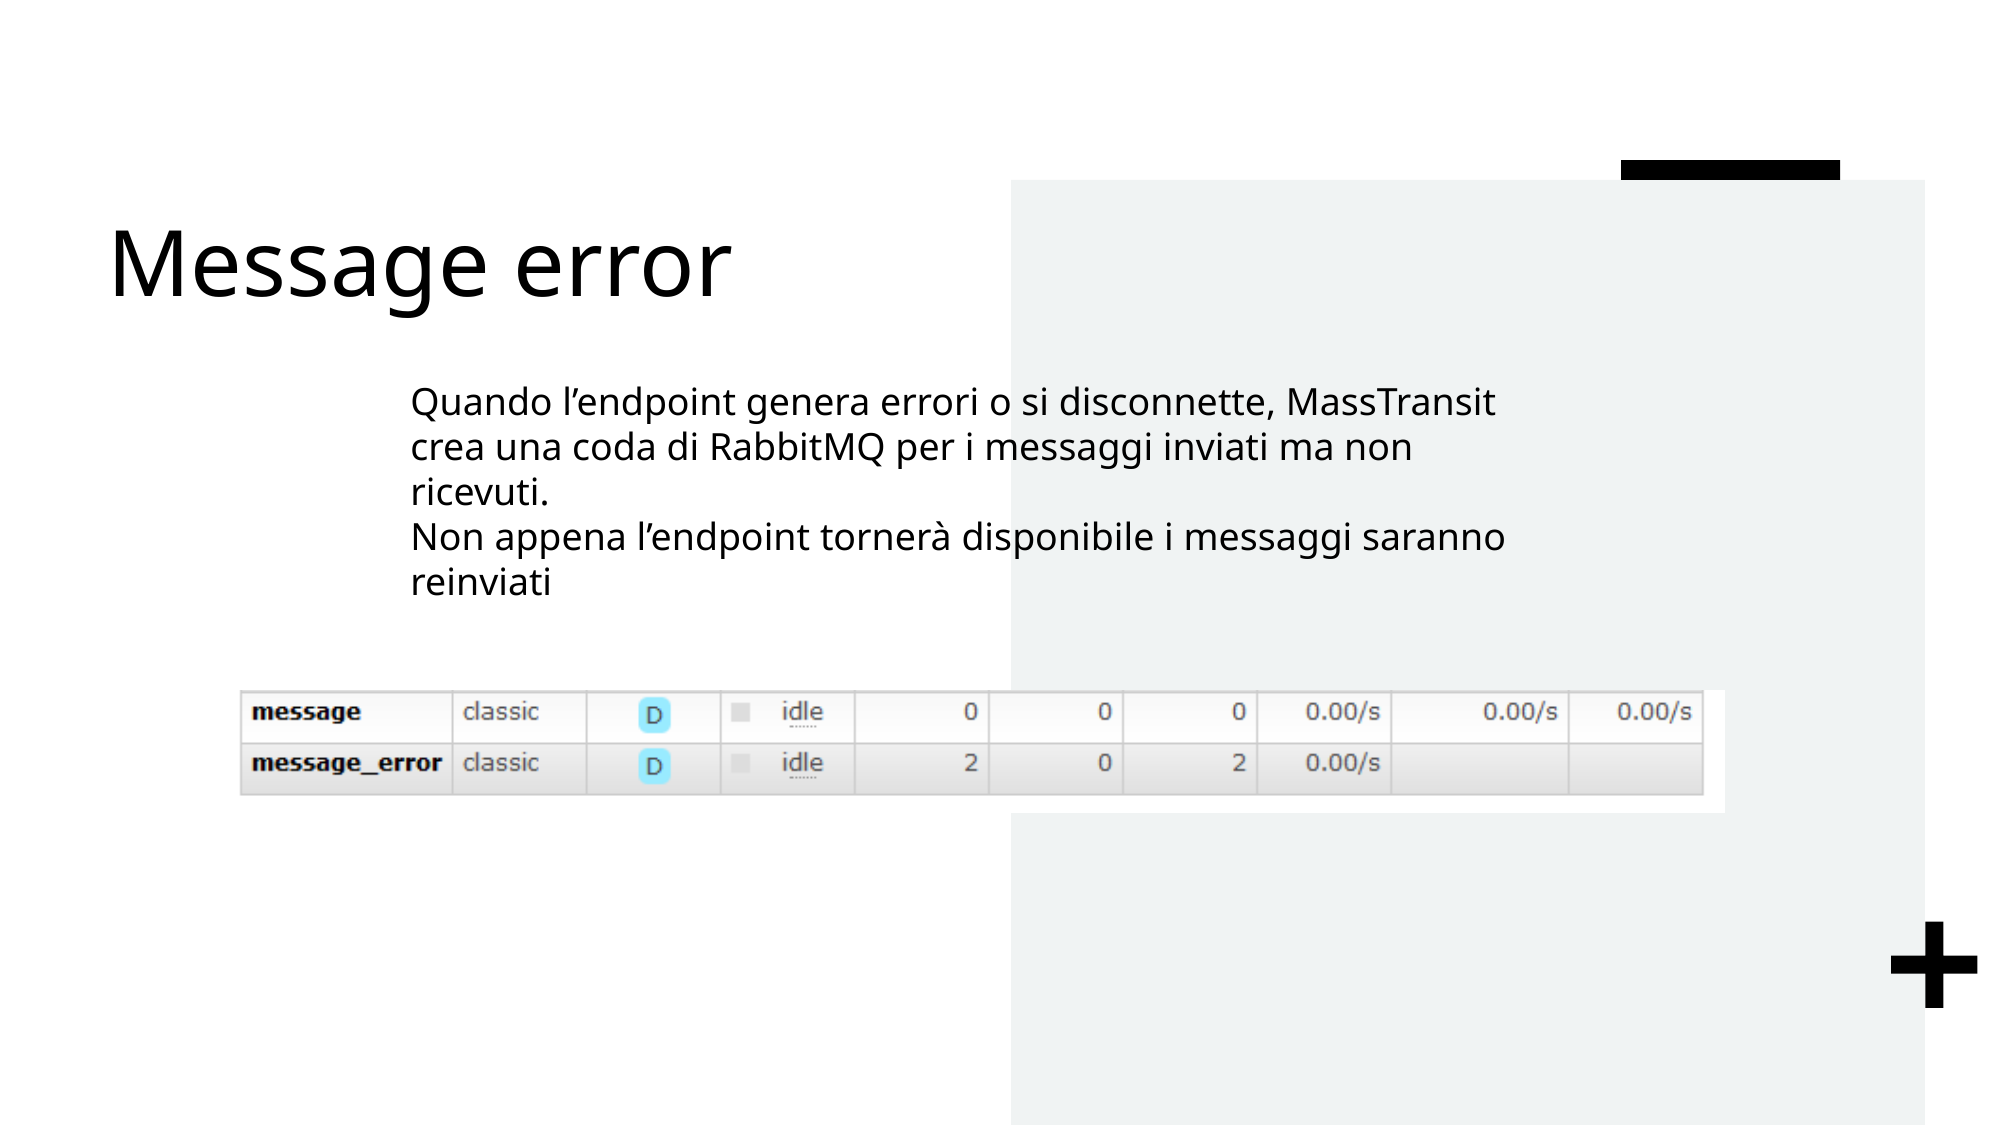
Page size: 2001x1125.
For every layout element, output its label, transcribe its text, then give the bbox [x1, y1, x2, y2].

text_box Quando l’endpoint genera errori o si disconnette, MassTransit crea una coda di RabbitMQ per i messaggi inviati ma non ricevuti. Non appena l’endpoint tornerà disponibile i messaggi saranno reinviati [395, 370, 1546, 611]
title Message error [92, 197, 1449, 435]
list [216, 690, 1725, 813]
